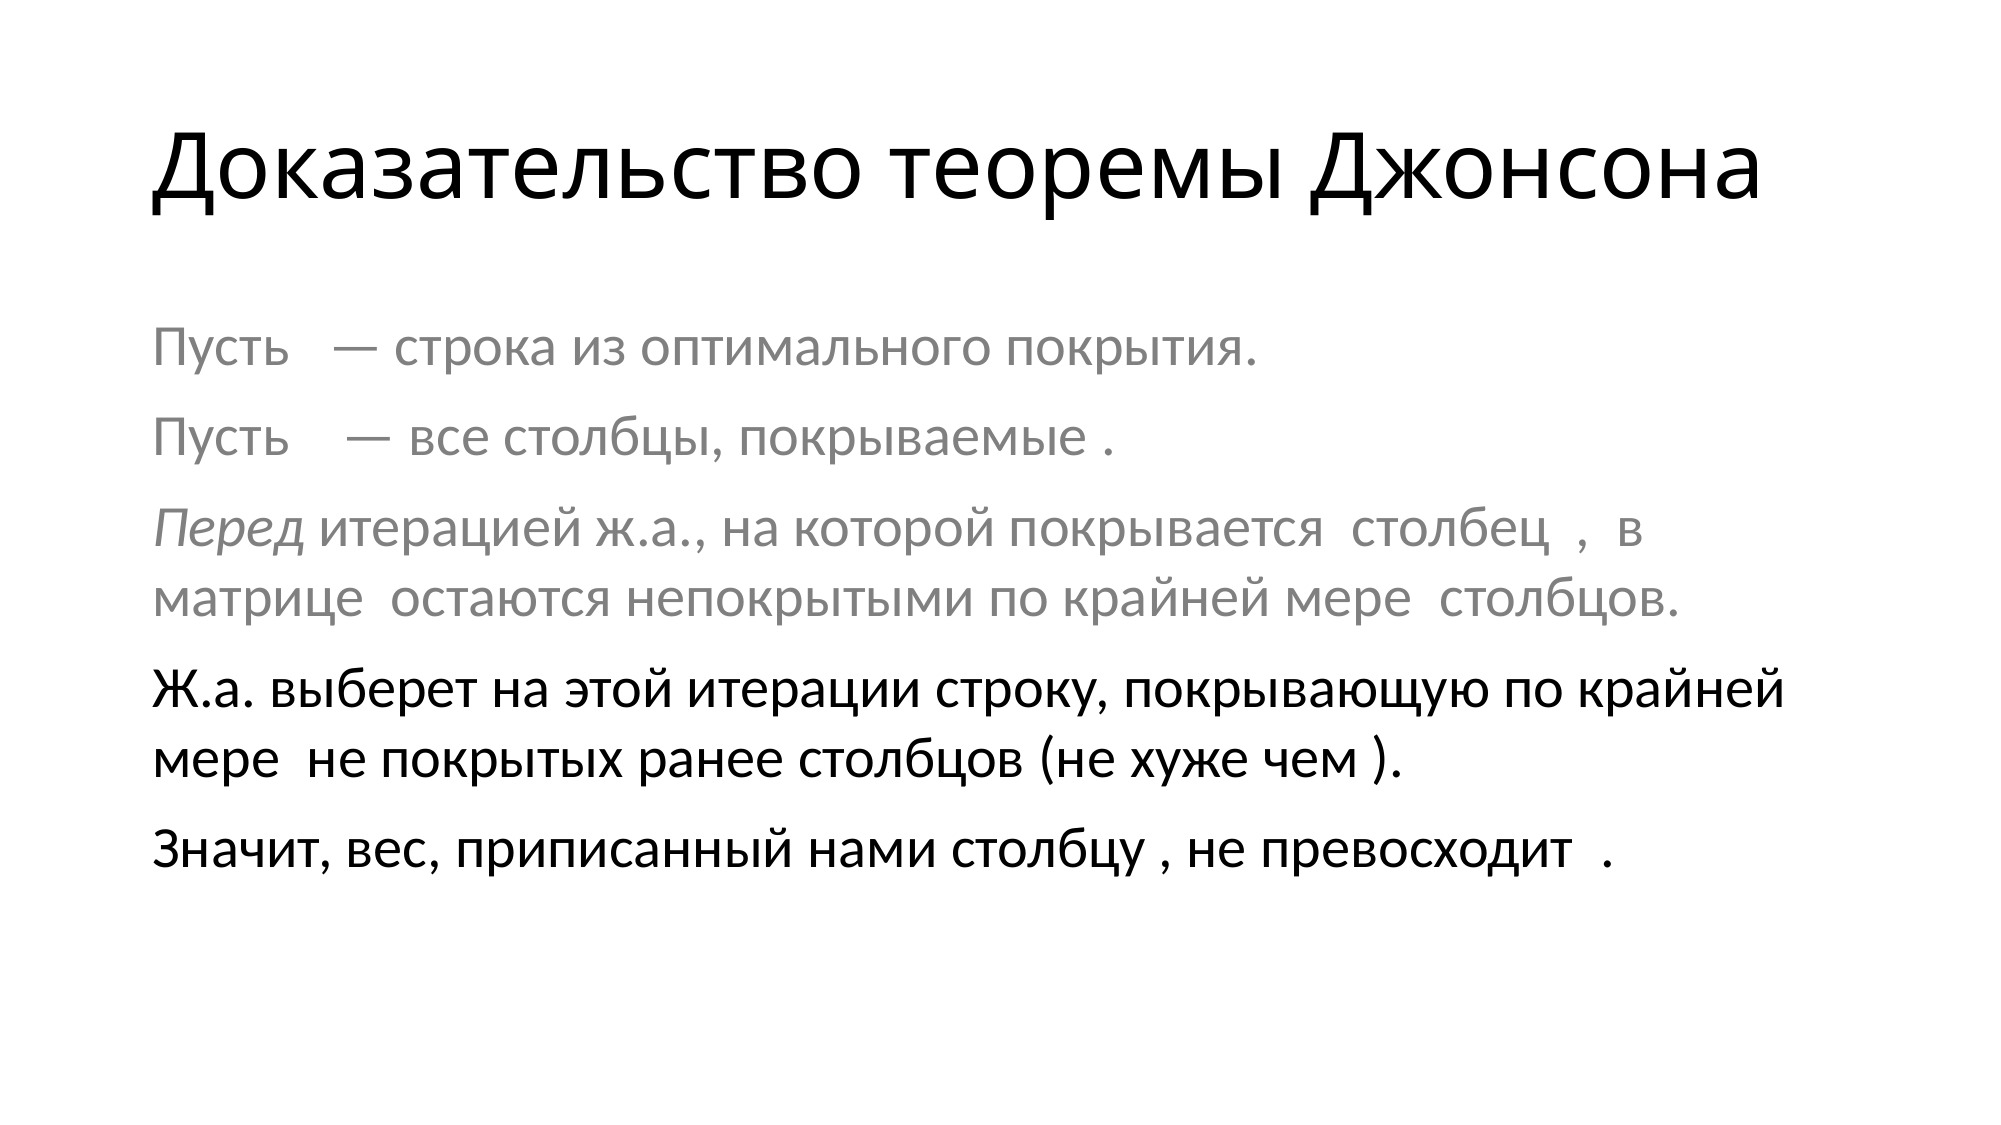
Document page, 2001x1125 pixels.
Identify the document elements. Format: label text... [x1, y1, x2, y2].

title Доказательство теоремы Джонсона [137, 59, 1863, 278]
